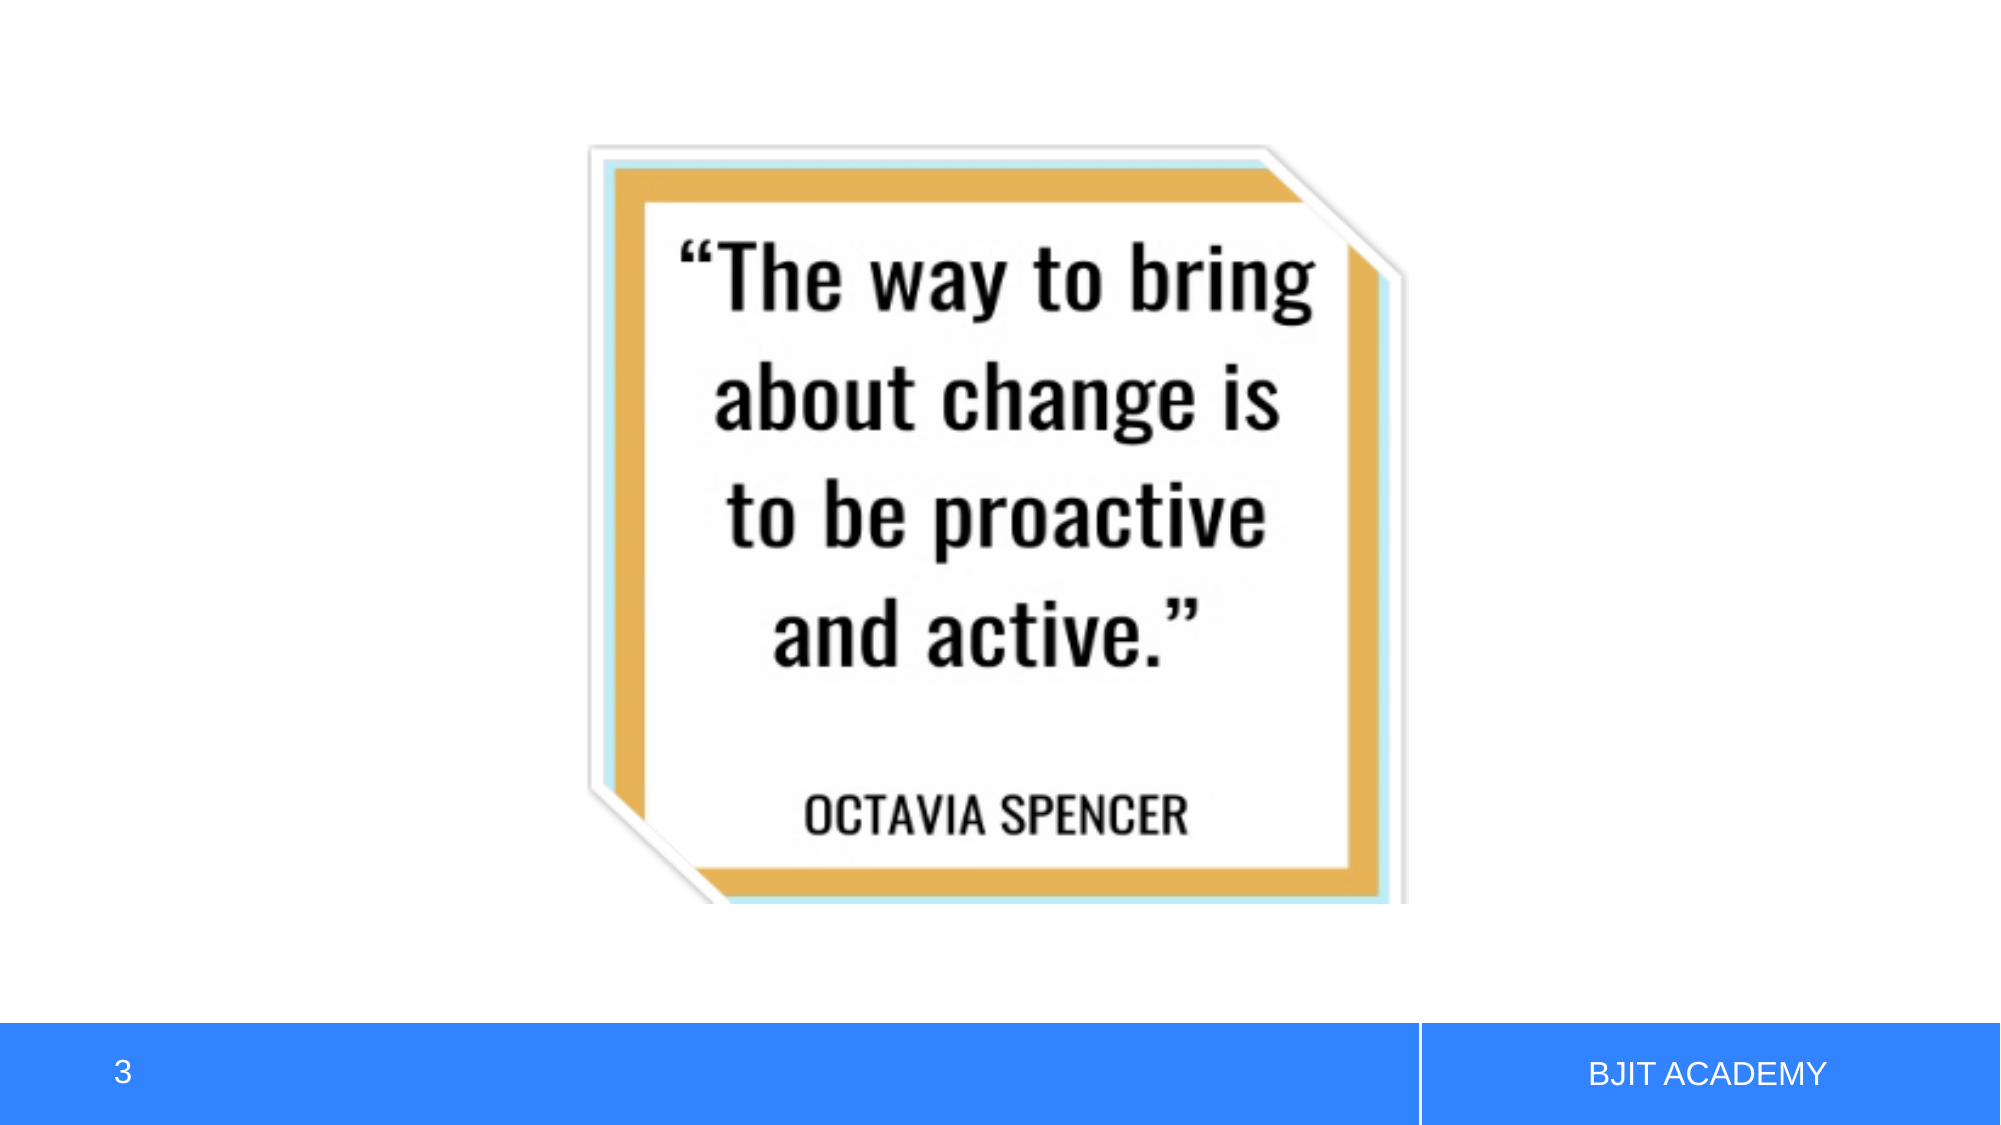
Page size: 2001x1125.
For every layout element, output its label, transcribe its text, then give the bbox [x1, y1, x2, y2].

picture [587, 144, 1409, 904]
list 3 [114, 1042, 1261, 1103]
footer BJIT ACADEMY [1442, 1042, 1975, 1102]
